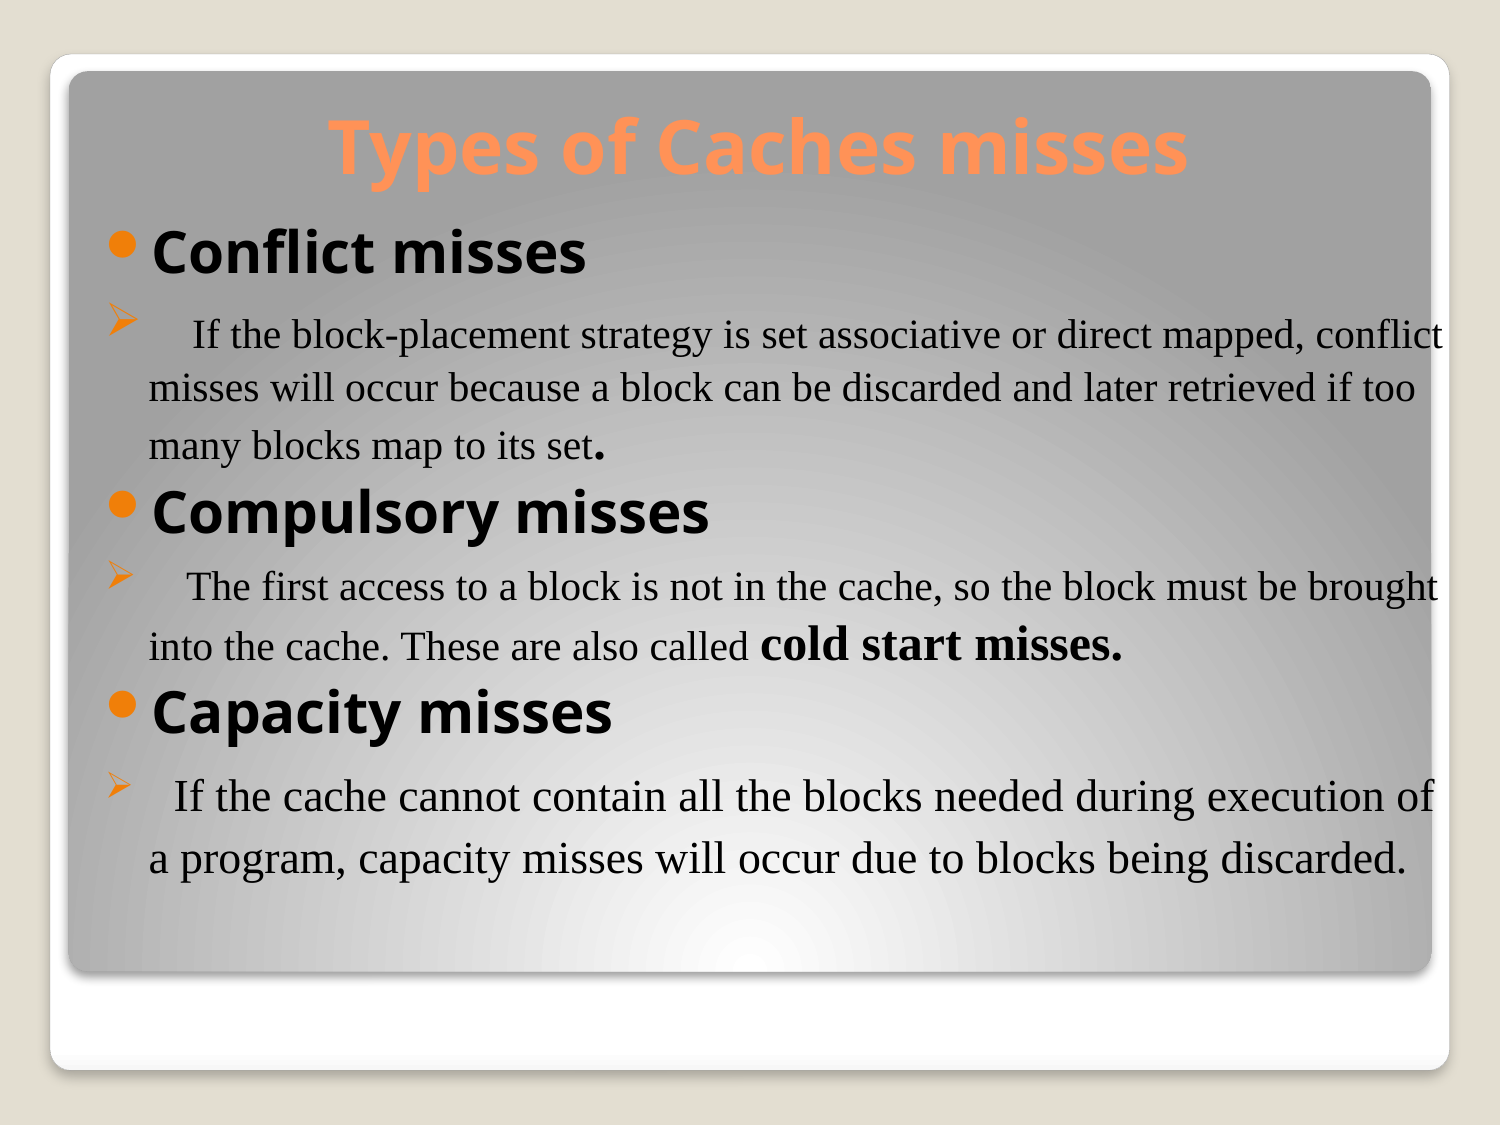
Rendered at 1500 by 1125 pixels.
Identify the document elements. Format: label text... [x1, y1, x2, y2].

list Conflict misses If the block-placement strategy is set associative or direct mapped, conflict misses will occur because a block can be discarded and later retrieved if too many blocks map to its set. Compulsory misses The first access to a block is not in the cache, so the block must be brought into the cache. These are also called cold start misses. Capacity misses If the cache cannot contain all the blocks needed during execution of a program, capacity misses will occur due to blocks being discarded. [75, 200, 1463, 1013]
title Types of Caches misses [87, 24, 1430, 198]
